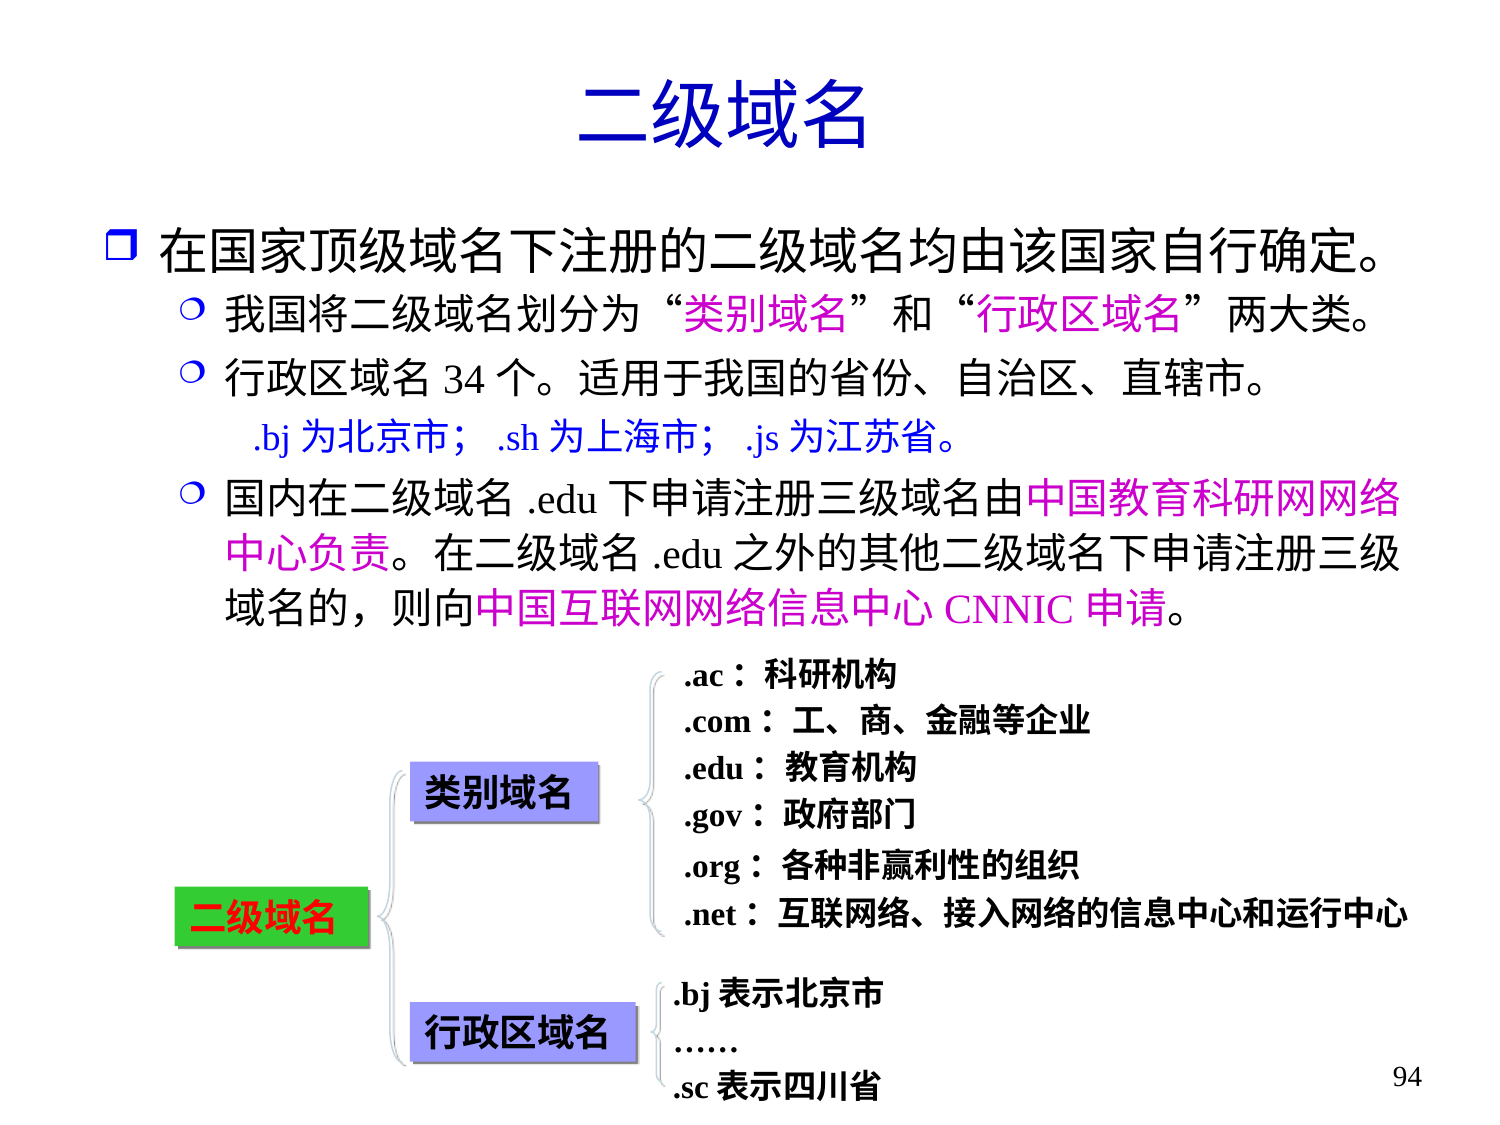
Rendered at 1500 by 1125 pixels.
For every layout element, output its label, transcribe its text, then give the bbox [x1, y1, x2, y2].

text_box 二级域名 [174, 886, 369, 947]
text_box 行政区域名 [409, 1002, 636, 1062]
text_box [650, 970, 905, 1107]
text_box 类别域名 [410, 761, 599, 822]
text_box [638, 619, 1455, 965]
text_box [377, 770, 403, 1063]
slide_number 94 [1362, 1050, 1438, 1125]
list 在国家顶级域名下注册的二级域名均由该国家自行确定。 我国将二级域名划分为“类别域名”和“行政区域名”两大类。 行政区域名34个。适用于我国的省份、自治区、直辖市。 .bj为北京市；.sh为上海市；.js为江苏省。 国内在二级域名.edu下申请注册三级域名由中国教育科研网网络中心负责。在二级域名.edu之外的其他二级域名下申请注册三级域名的，则向中国互联网网络信息中心CNNIC申请。 [87, 212, 1424, 1025]
title 二级域名 [87, 37, 1363, 188]
